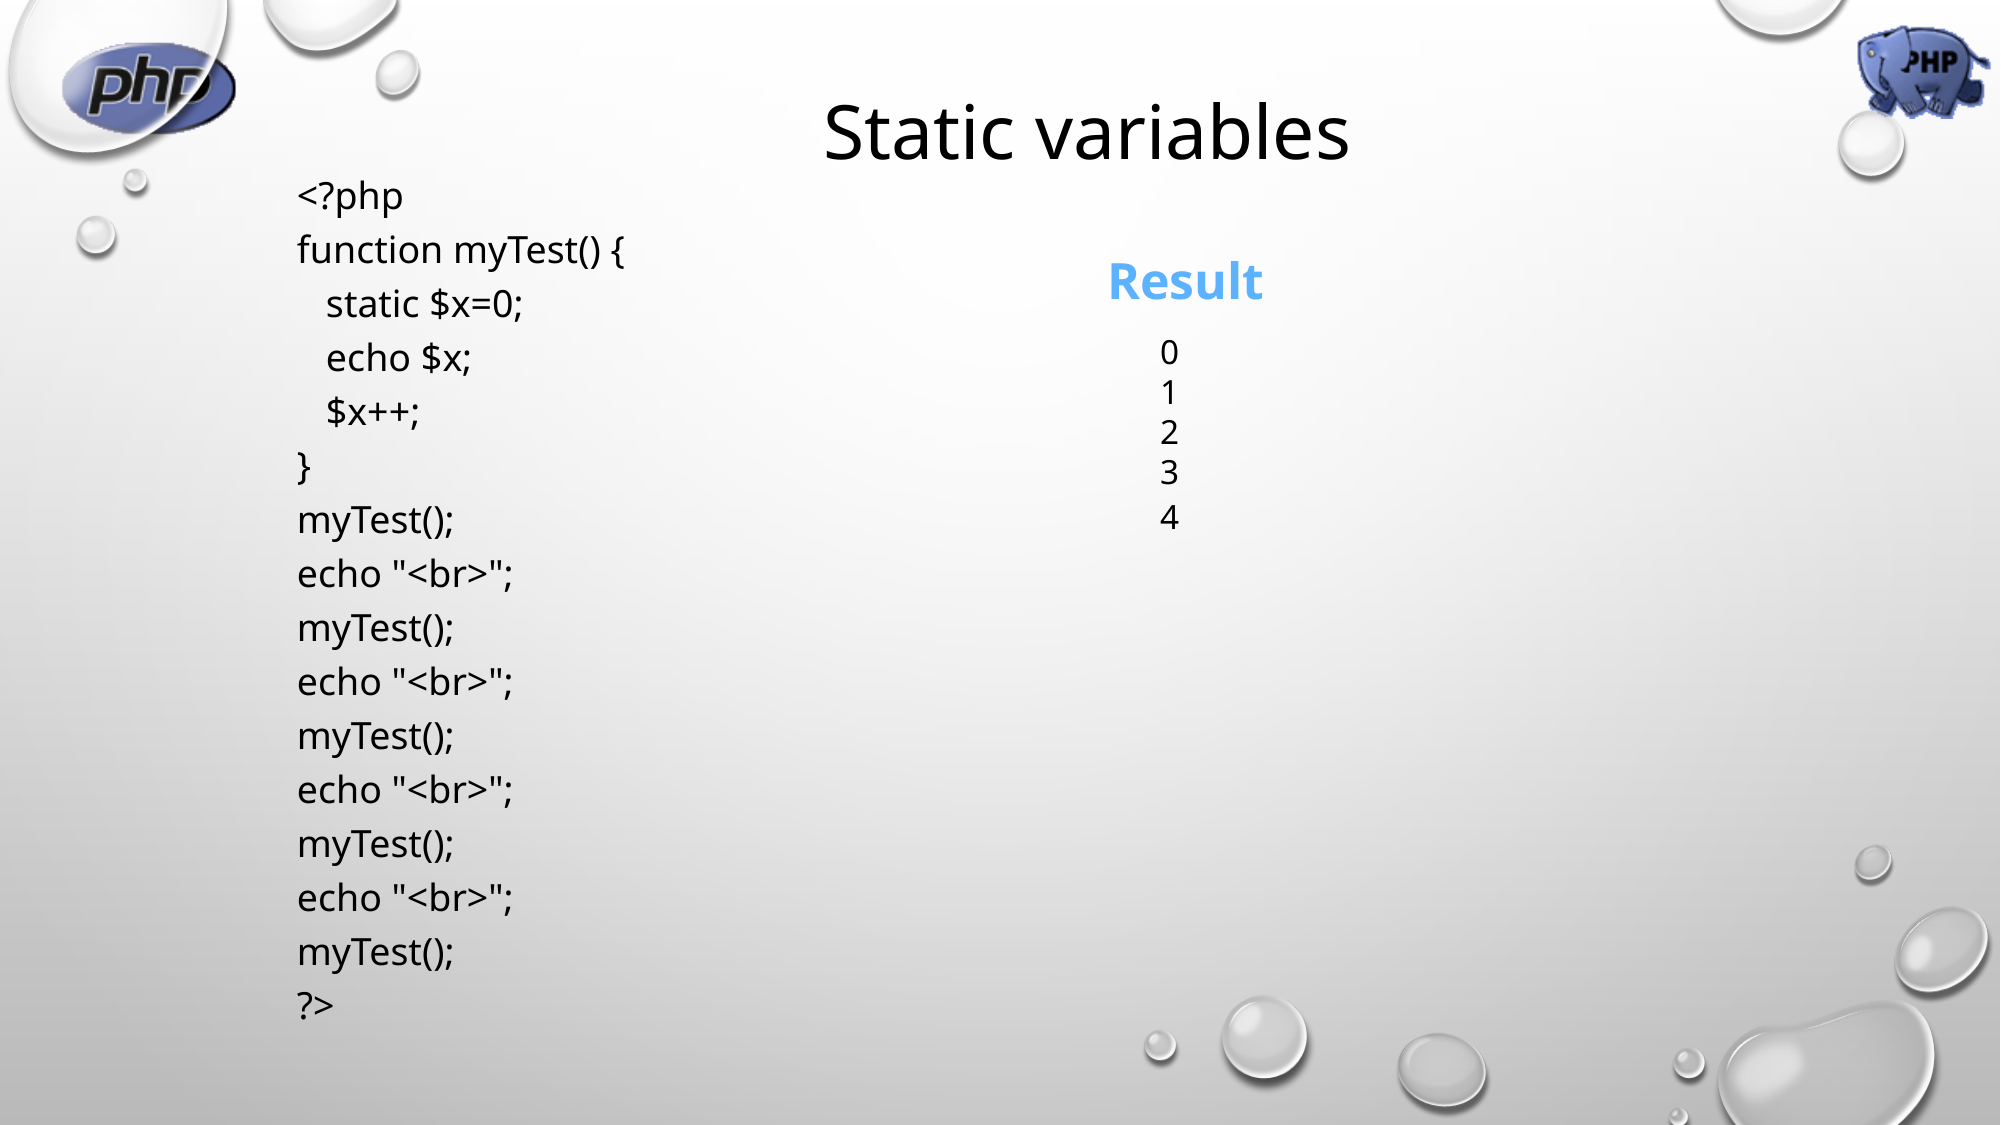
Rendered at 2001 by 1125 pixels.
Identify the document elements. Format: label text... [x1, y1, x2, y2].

text_box Result [1092, 237, 1530, 317]
text_box 0 1 2 3 4 [1130, 316, 1575, 588]
list <?php function myTest() { static $x=0; echo $x; $x++; } myTest(); echo "<br>"; myTest(); echo "<br>"; myTest(); echo "<br>"; myTest(); echo "<br>"; myTest(); ?> [281, 198, 821, 894]
title Static variables [237, 73, 1938, 198]
picture [0, 0, 2000, 1125]
